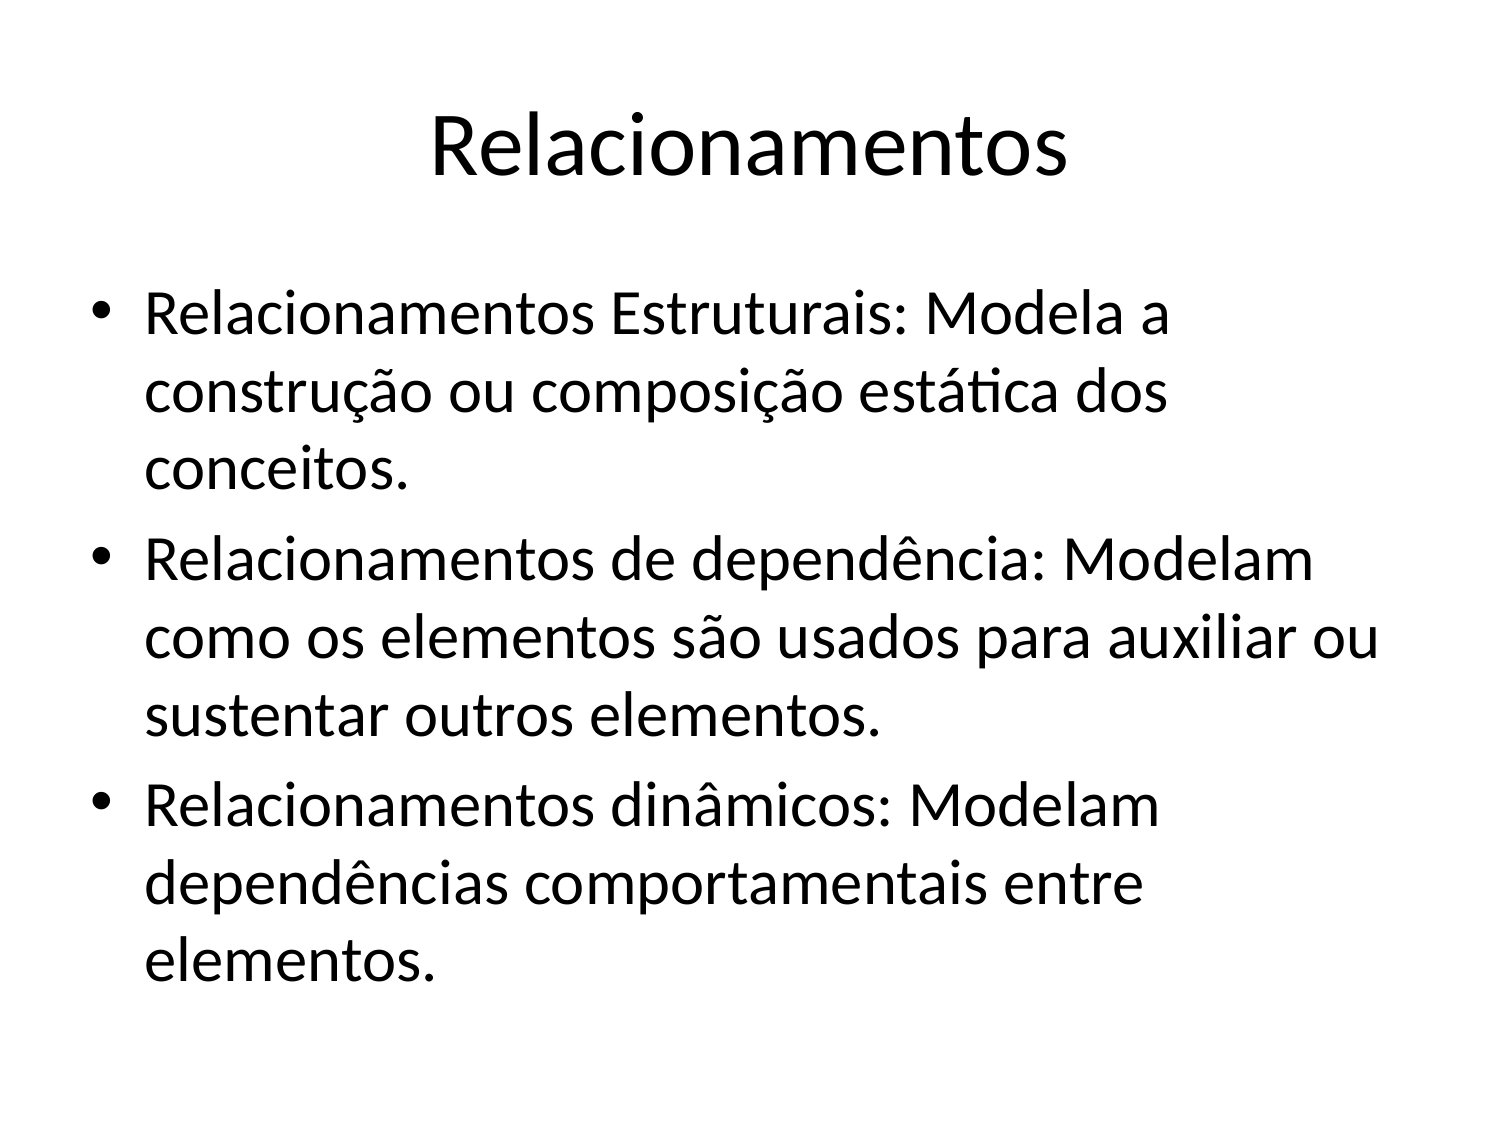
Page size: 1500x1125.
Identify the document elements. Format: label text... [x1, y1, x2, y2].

list Relacionamentos Estruturais: Modela a construção ou composição estática dos conceitos. Relacionamentos de dependência: Modelam como os elementos são usados para auxiliar ou sustentar outros elementos. Relacionamentos dinâmicos: Modelam dependências comportamentais entre elementos. [75, 262, 1425, 1005]
title Relacionamentos [75, 45, 1425, 233]
